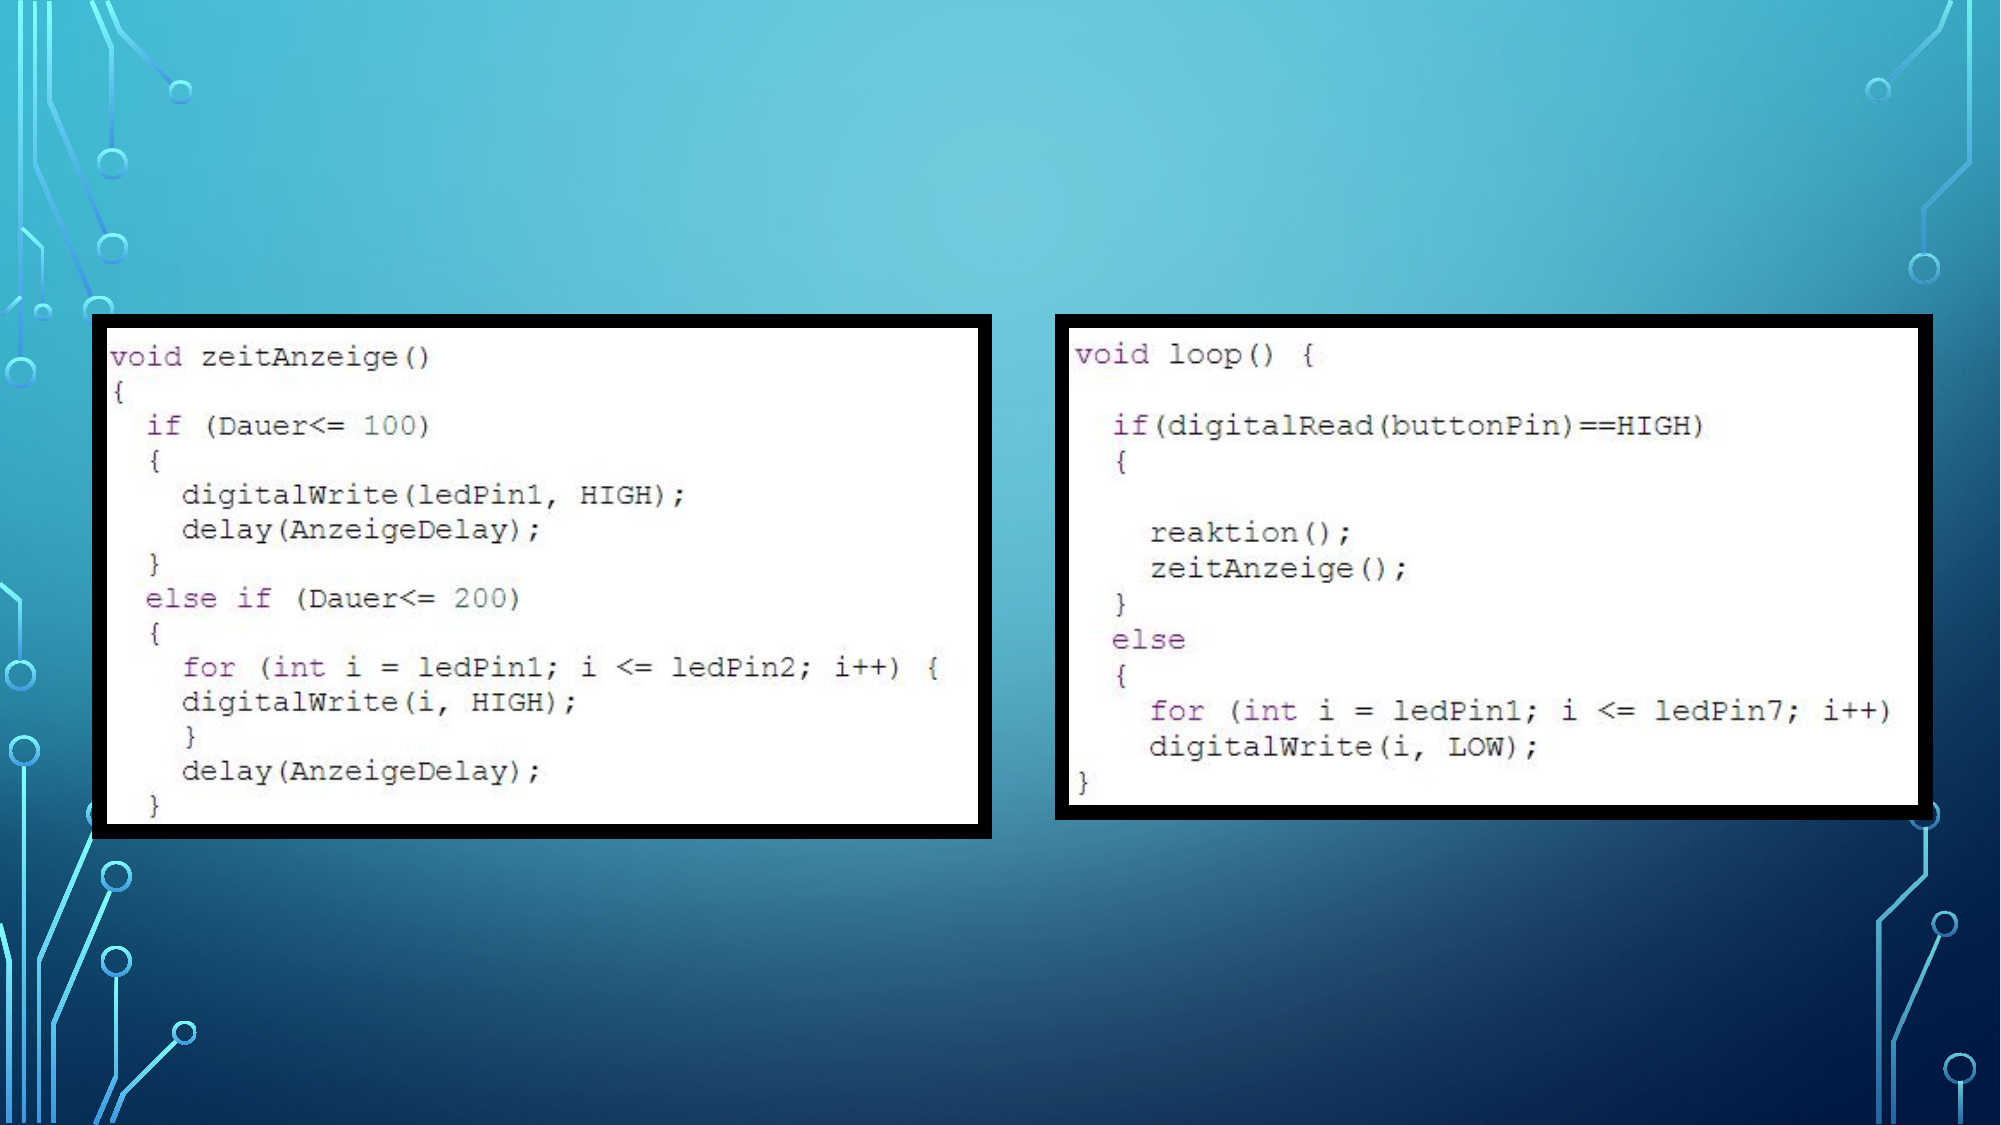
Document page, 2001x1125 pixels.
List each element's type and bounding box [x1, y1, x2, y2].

picture [106, 328, 979, 825]
list [1068, 328, 1919, 806]
